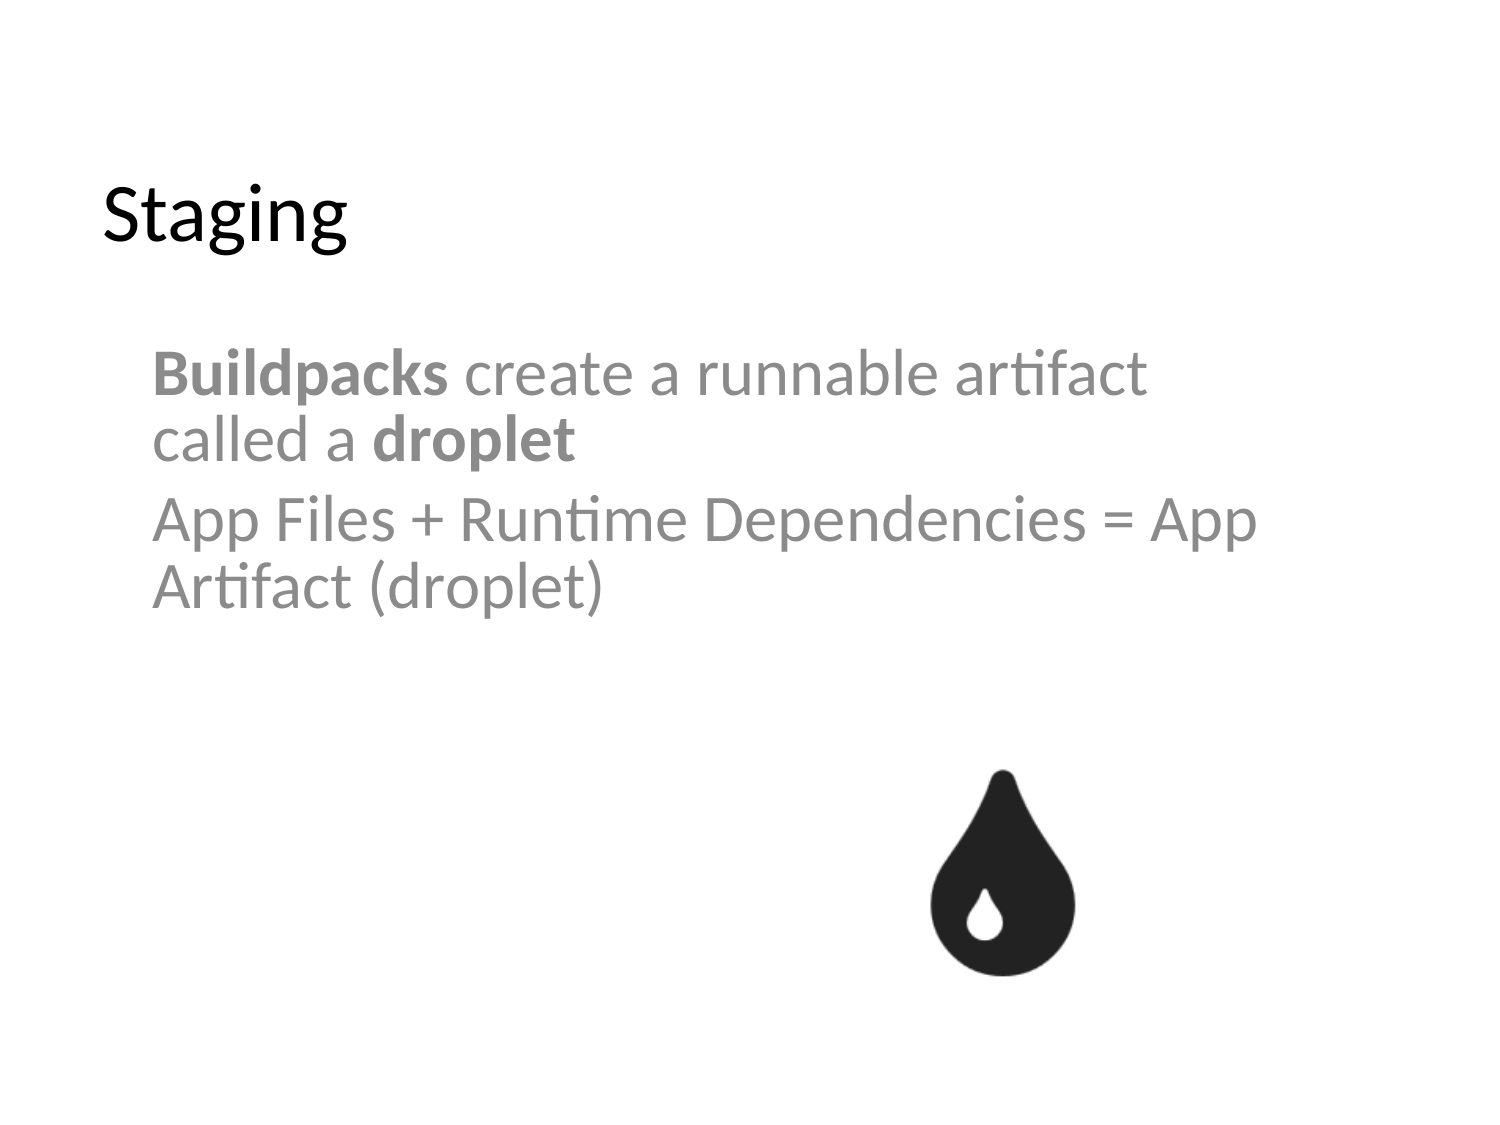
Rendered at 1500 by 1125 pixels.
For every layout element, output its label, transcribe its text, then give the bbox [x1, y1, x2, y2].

subtitle Buildpacks create a runnable artifact called a droplet App Files + Runtime Dependencies = App Artifact (droplet) [137, 337, 1338, 750]
title Staging [87, 99, 1363, 342]
picture [849, 737, 1129, 1001]
